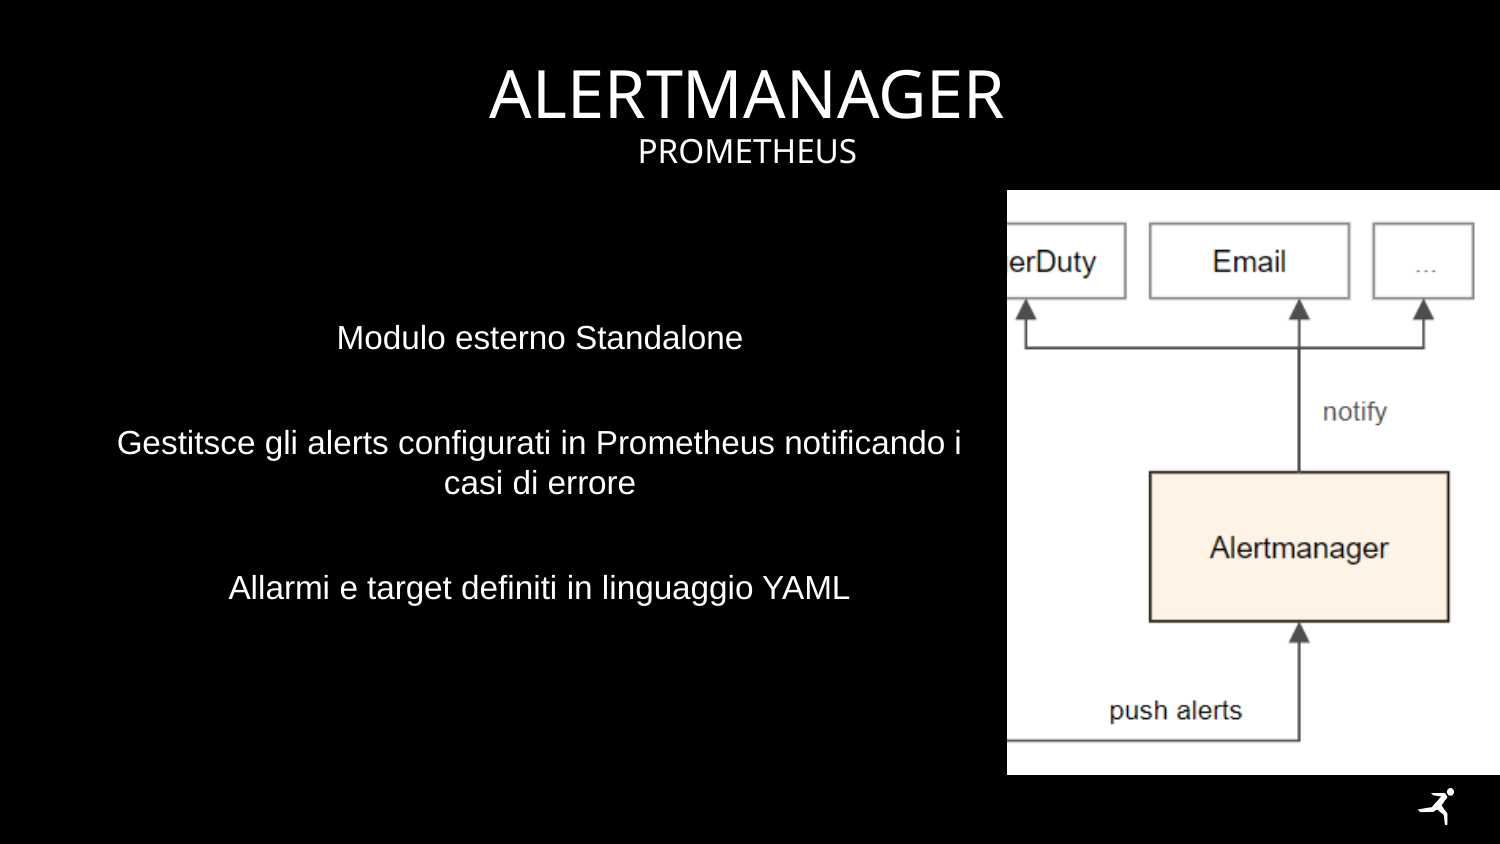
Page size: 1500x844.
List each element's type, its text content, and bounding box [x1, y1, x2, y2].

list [1006, 190, 1500, 776]
list Modulo esterno Standalone Gestitsce gli alerts configurati in Prometheus notificando i casi di errore Allarmi e target definiti in linguaggio YAML [94, 316, 987, 650]
subtitle prometheus [94, 123, 1402, 178]
picture [1418, 788, 1454, 825]
title alertmanager [94, 66, 1402, 111]
